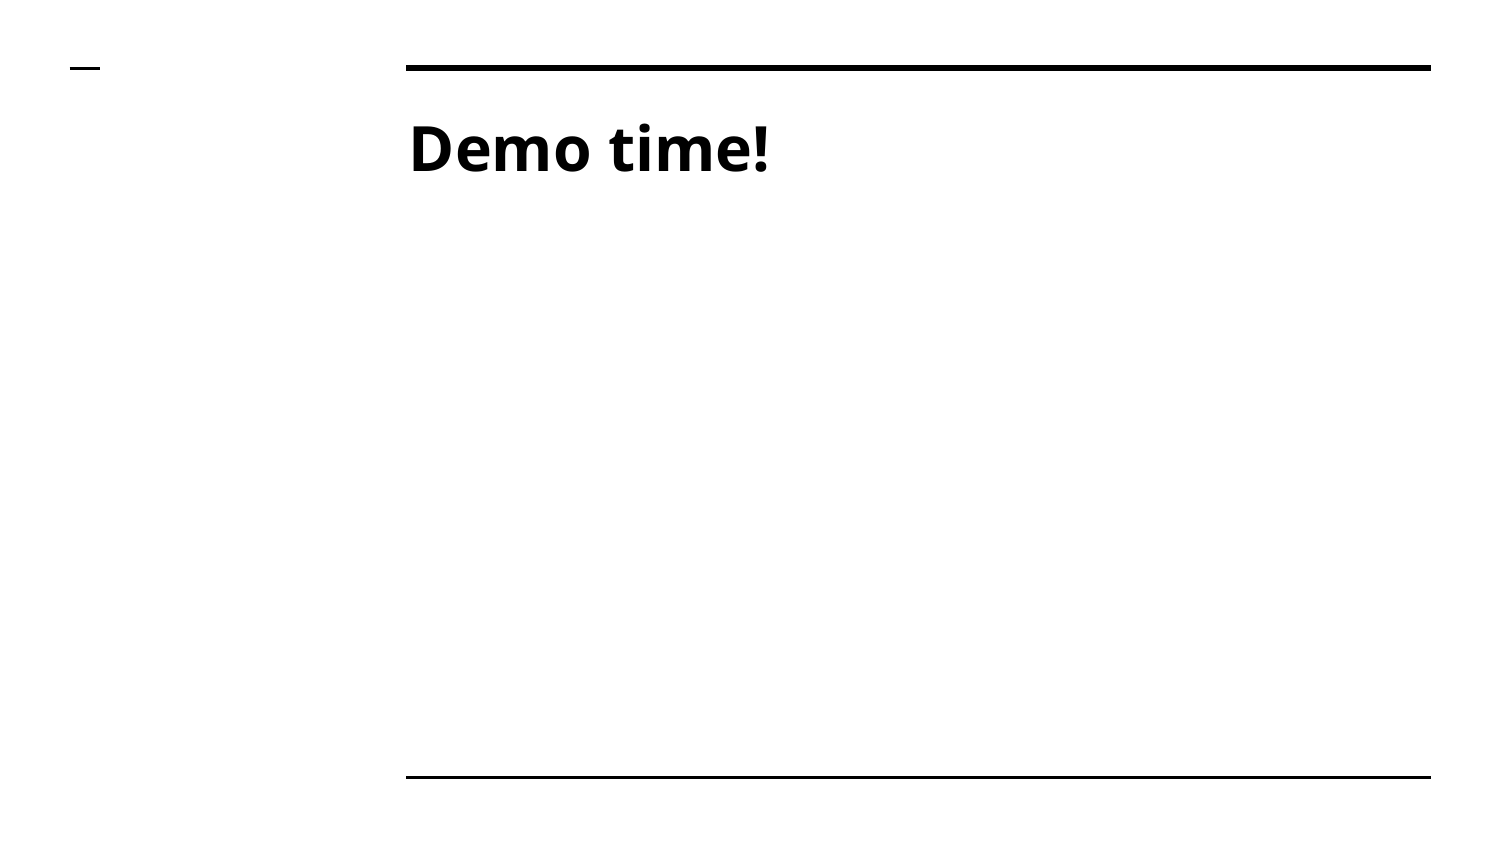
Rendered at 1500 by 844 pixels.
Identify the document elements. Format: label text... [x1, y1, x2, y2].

title Demo time! [393, 94, 1431, 199]
